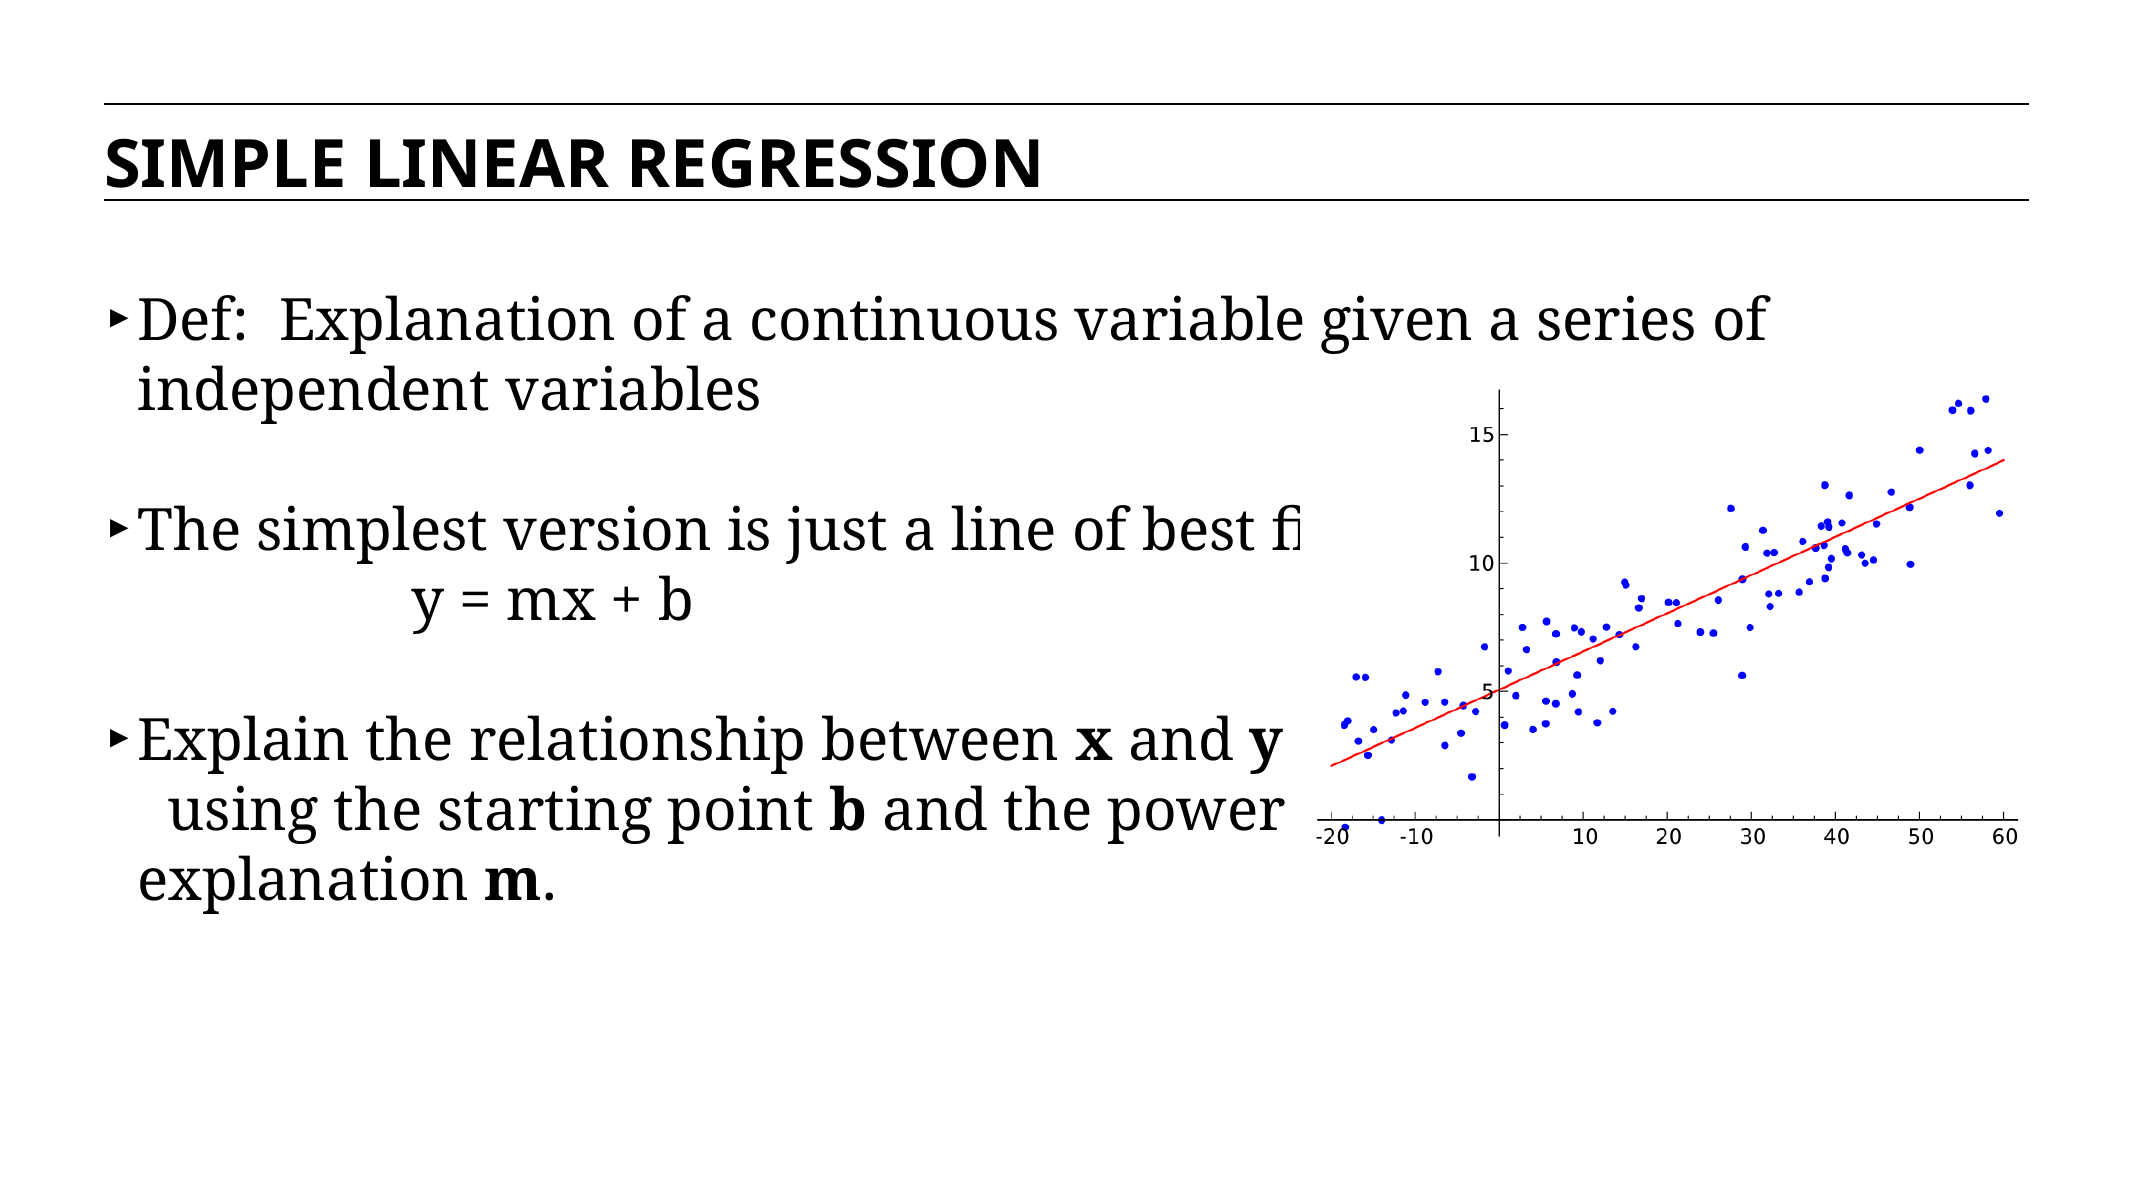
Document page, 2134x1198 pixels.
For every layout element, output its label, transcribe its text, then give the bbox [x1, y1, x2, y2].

text_box SIMPLE LINEAR REGRESSION [104, 120, 1371, 192]
picture [1299, 375, 2030, 857]
list Def: Explanation of a continuous variable given a series of independent variables The simplest version is just a line of best fit: y = mx + b Explain the relationship between x and y using the starting point b and the power in explanation m. [104, 212, 2030, 837]
